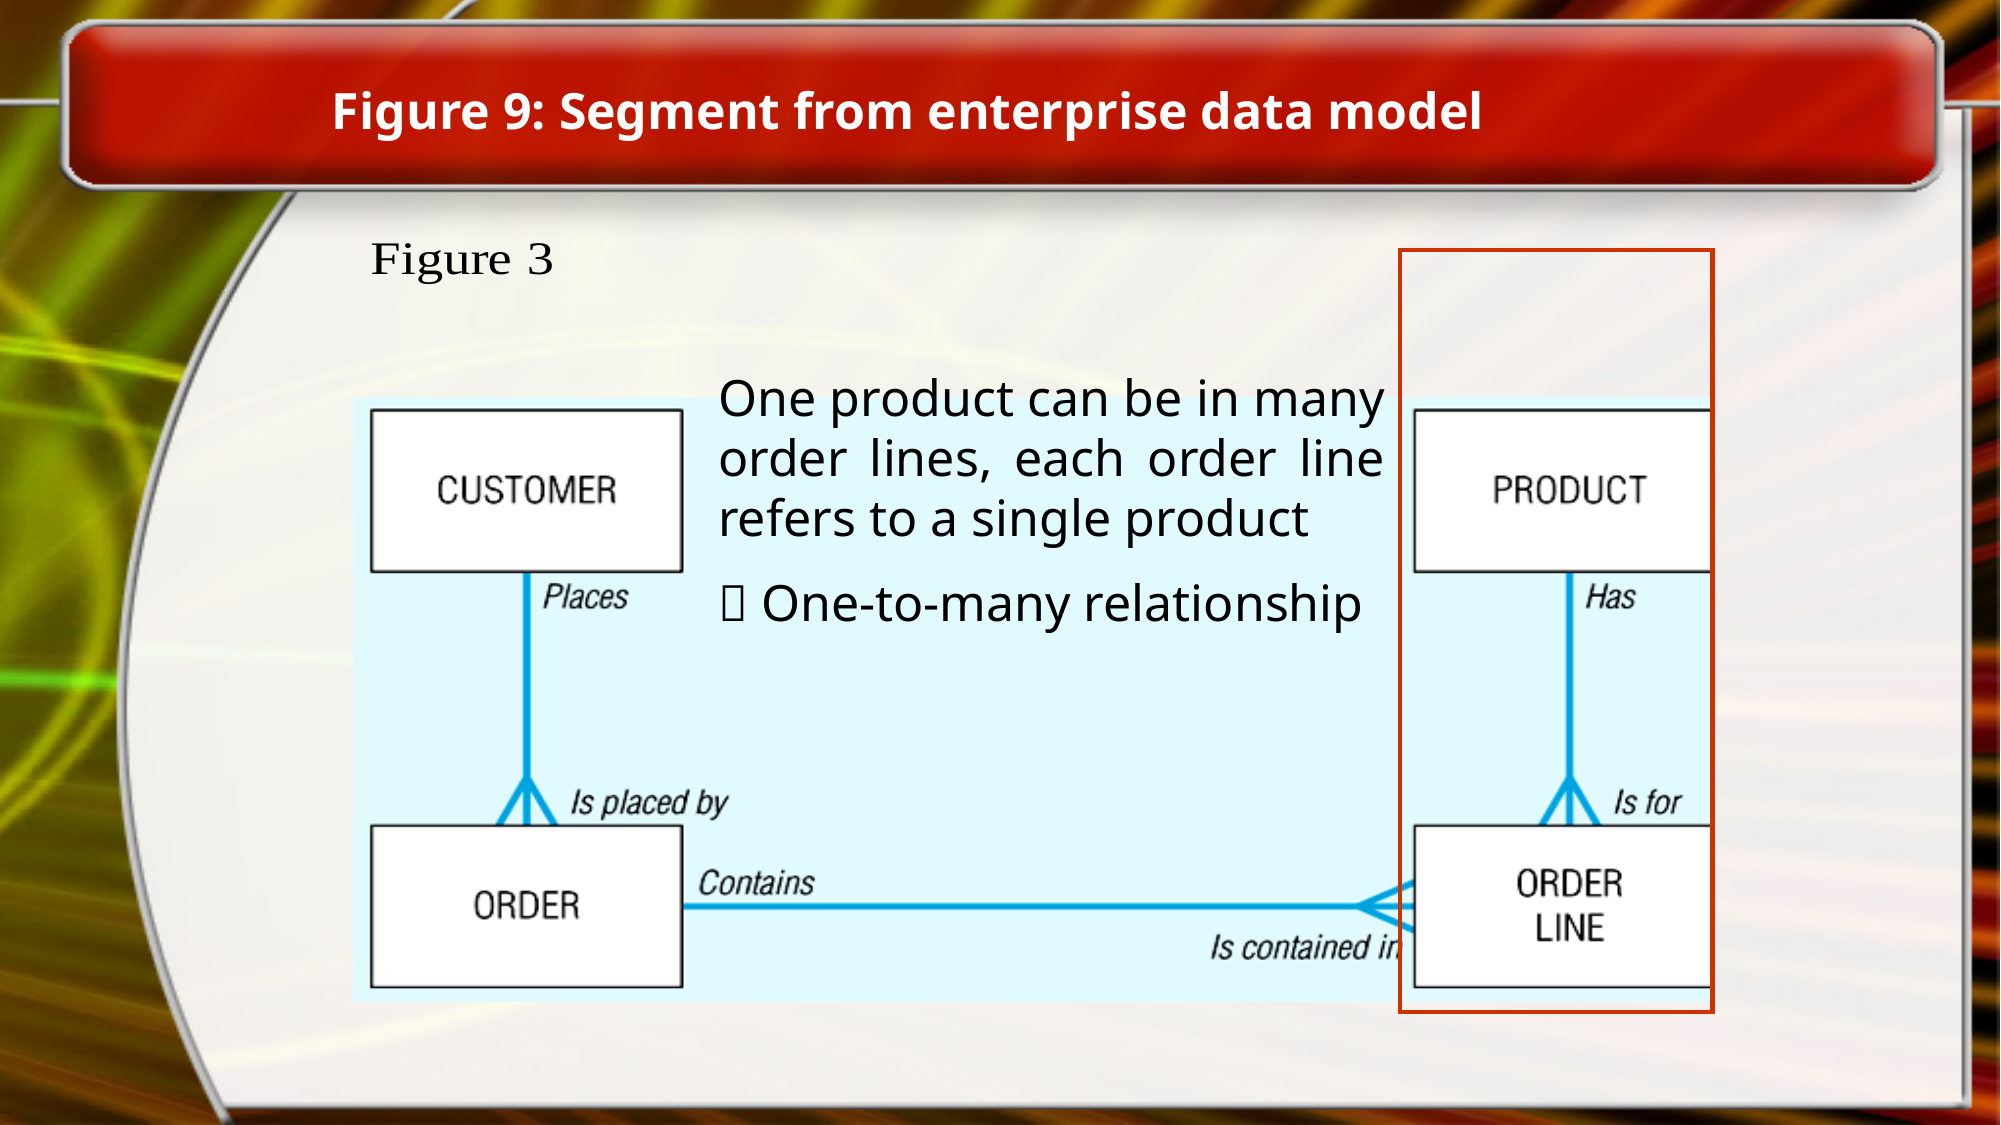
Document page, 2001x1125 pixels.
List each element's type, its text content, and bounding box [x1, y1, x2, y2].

picture [0, 0, 2000, 1125]
text_box Figure 9: Segment from enterprise data model [317, 72, 1783, 147]
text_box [703, 249, 1713, 1013]
